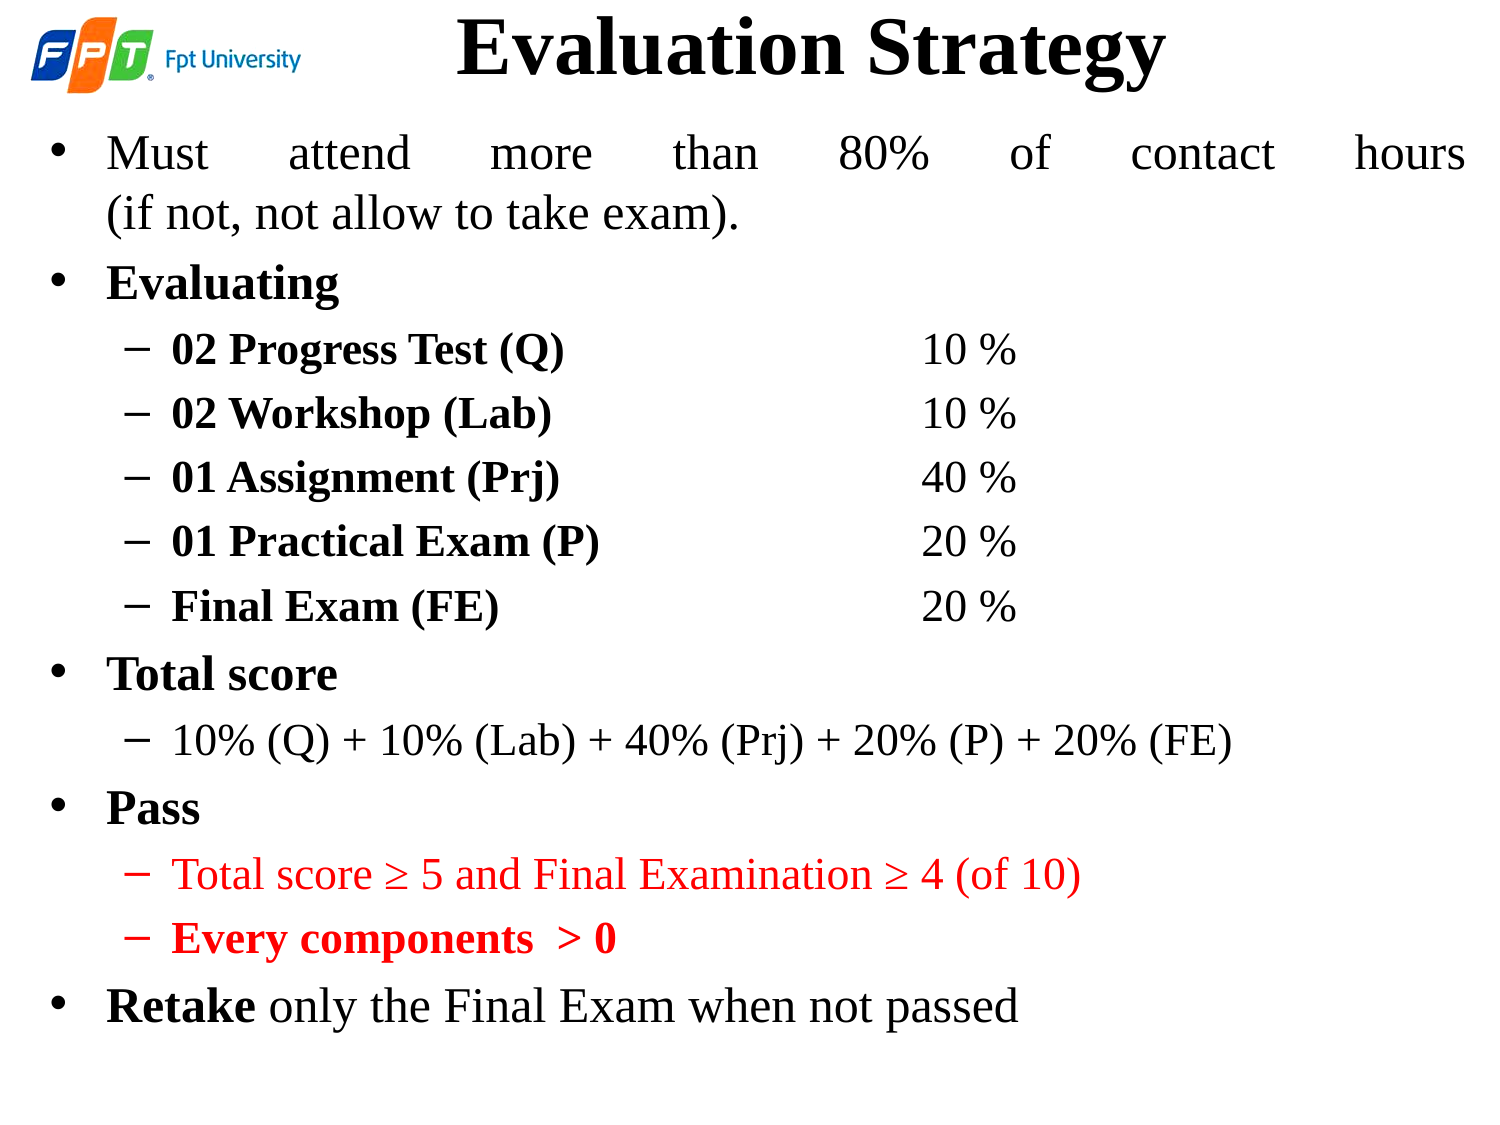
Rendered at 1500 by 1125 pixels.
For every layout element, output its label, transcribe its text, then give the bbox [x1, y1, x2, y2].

title Evaluation Strategy [150, 0, 1500, 69]
picture [0, 0, 325, 122]
list Must attend more than 80% of contact hours (if not, not allow to take exam). Evaluating 02 Progress Test (Q) 10 % 02 Workshop (Lab) 10 % 01 Assignment (Prj) 40 % 01 Practical Exam (P) 20 % Final Exam (FE) 20 % Total score 10% (Q) + 10% (Lab) + 40% (Prj) + 20% (P) + 20% (FE) Pass Total score ≥ 5 and Final Examination ≥ 4 (of 10) Every components > 0 Retake only the Final Exam when not passed [34, 111, 1482, 1078]
